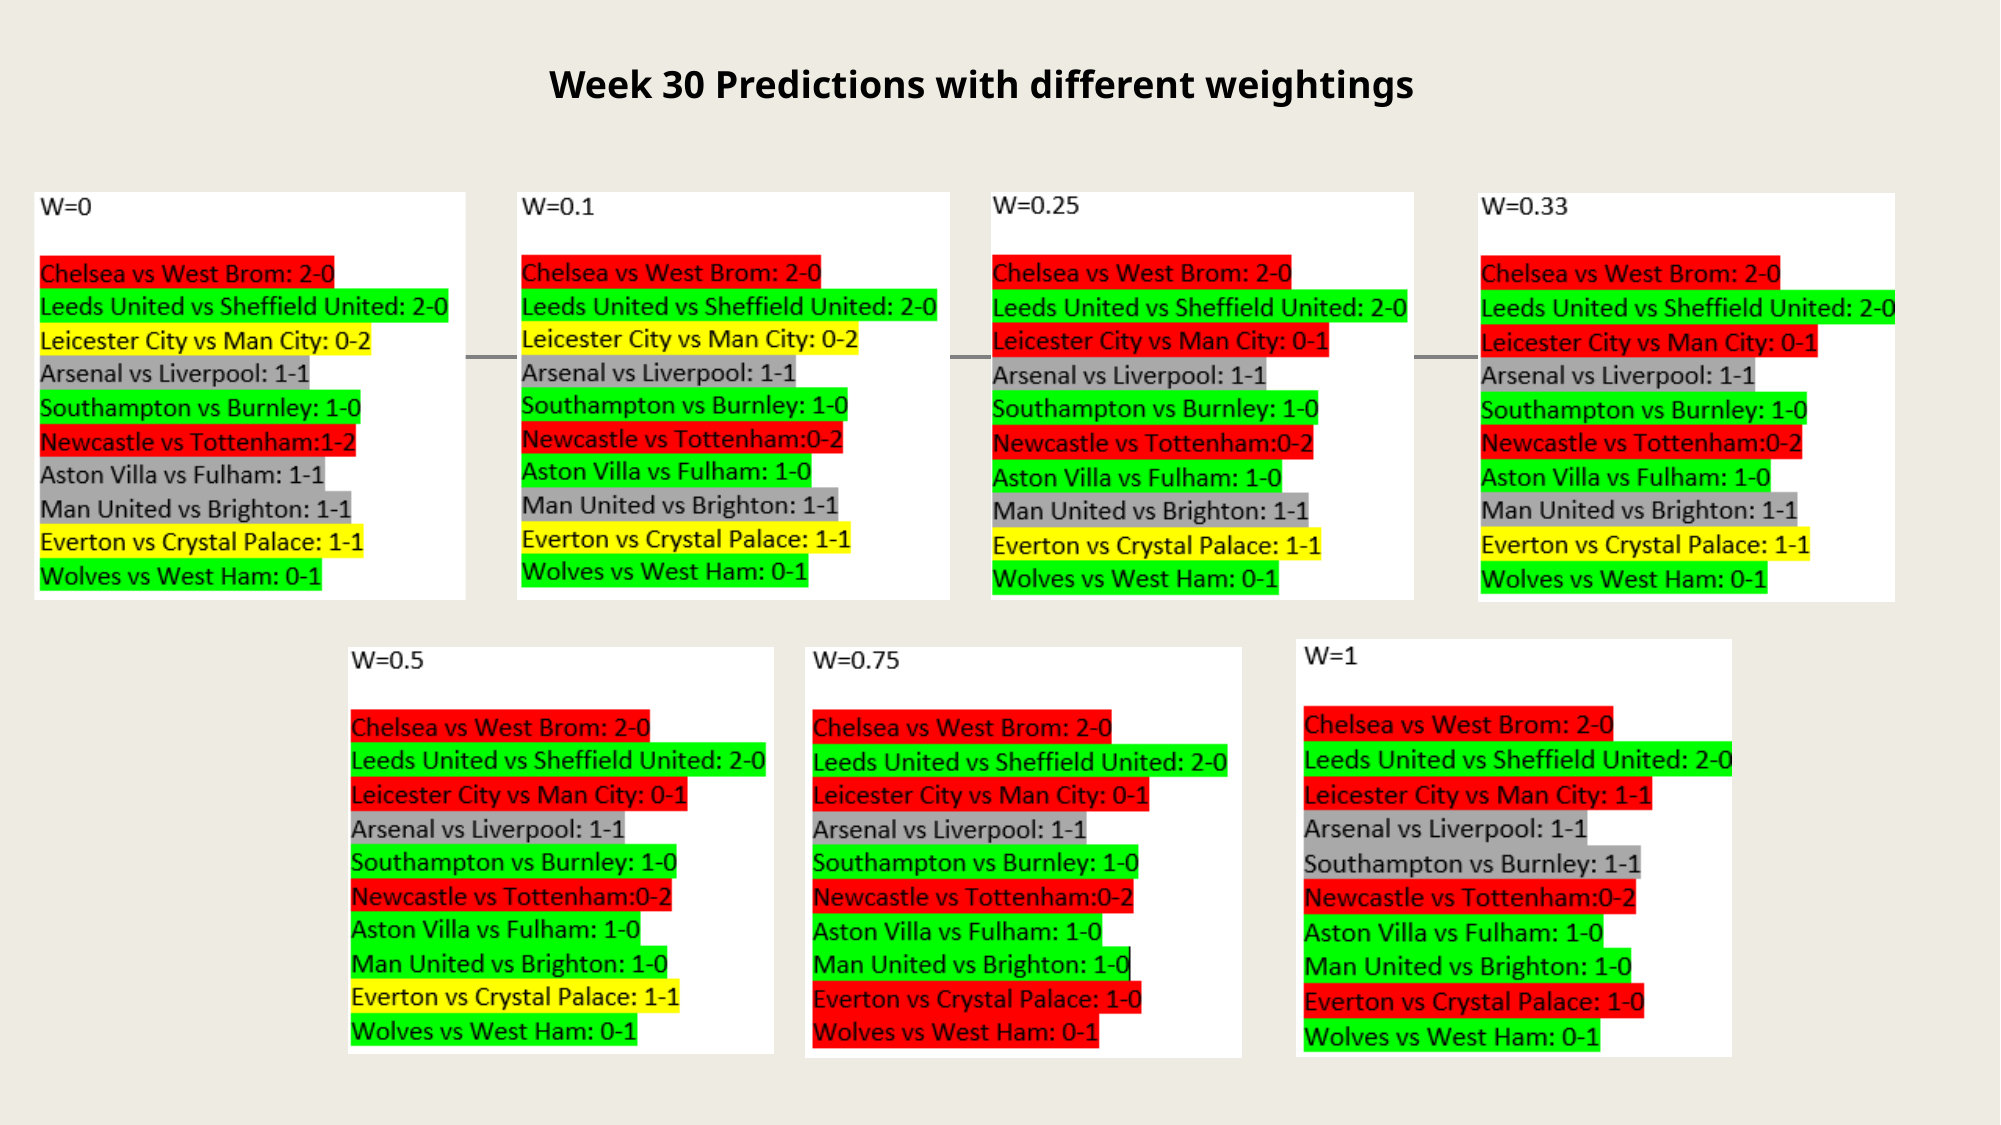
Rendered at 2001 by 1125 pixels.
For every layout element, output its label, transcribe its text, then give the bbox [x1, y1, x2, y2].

picture [805, 647, 1242, 1058]
picture [517, 192, 950, 600]
picture [1478, 193, 1895, 602]
picture [991, 192, 1414, 600]
text_box Week 30 Predictions with different weightings [534, 53, 1563, 114]
picture [1296, 639, 1732, 1057]
picture [348, 646, 775, 1054]
picture [34, 192, 466, 600]
